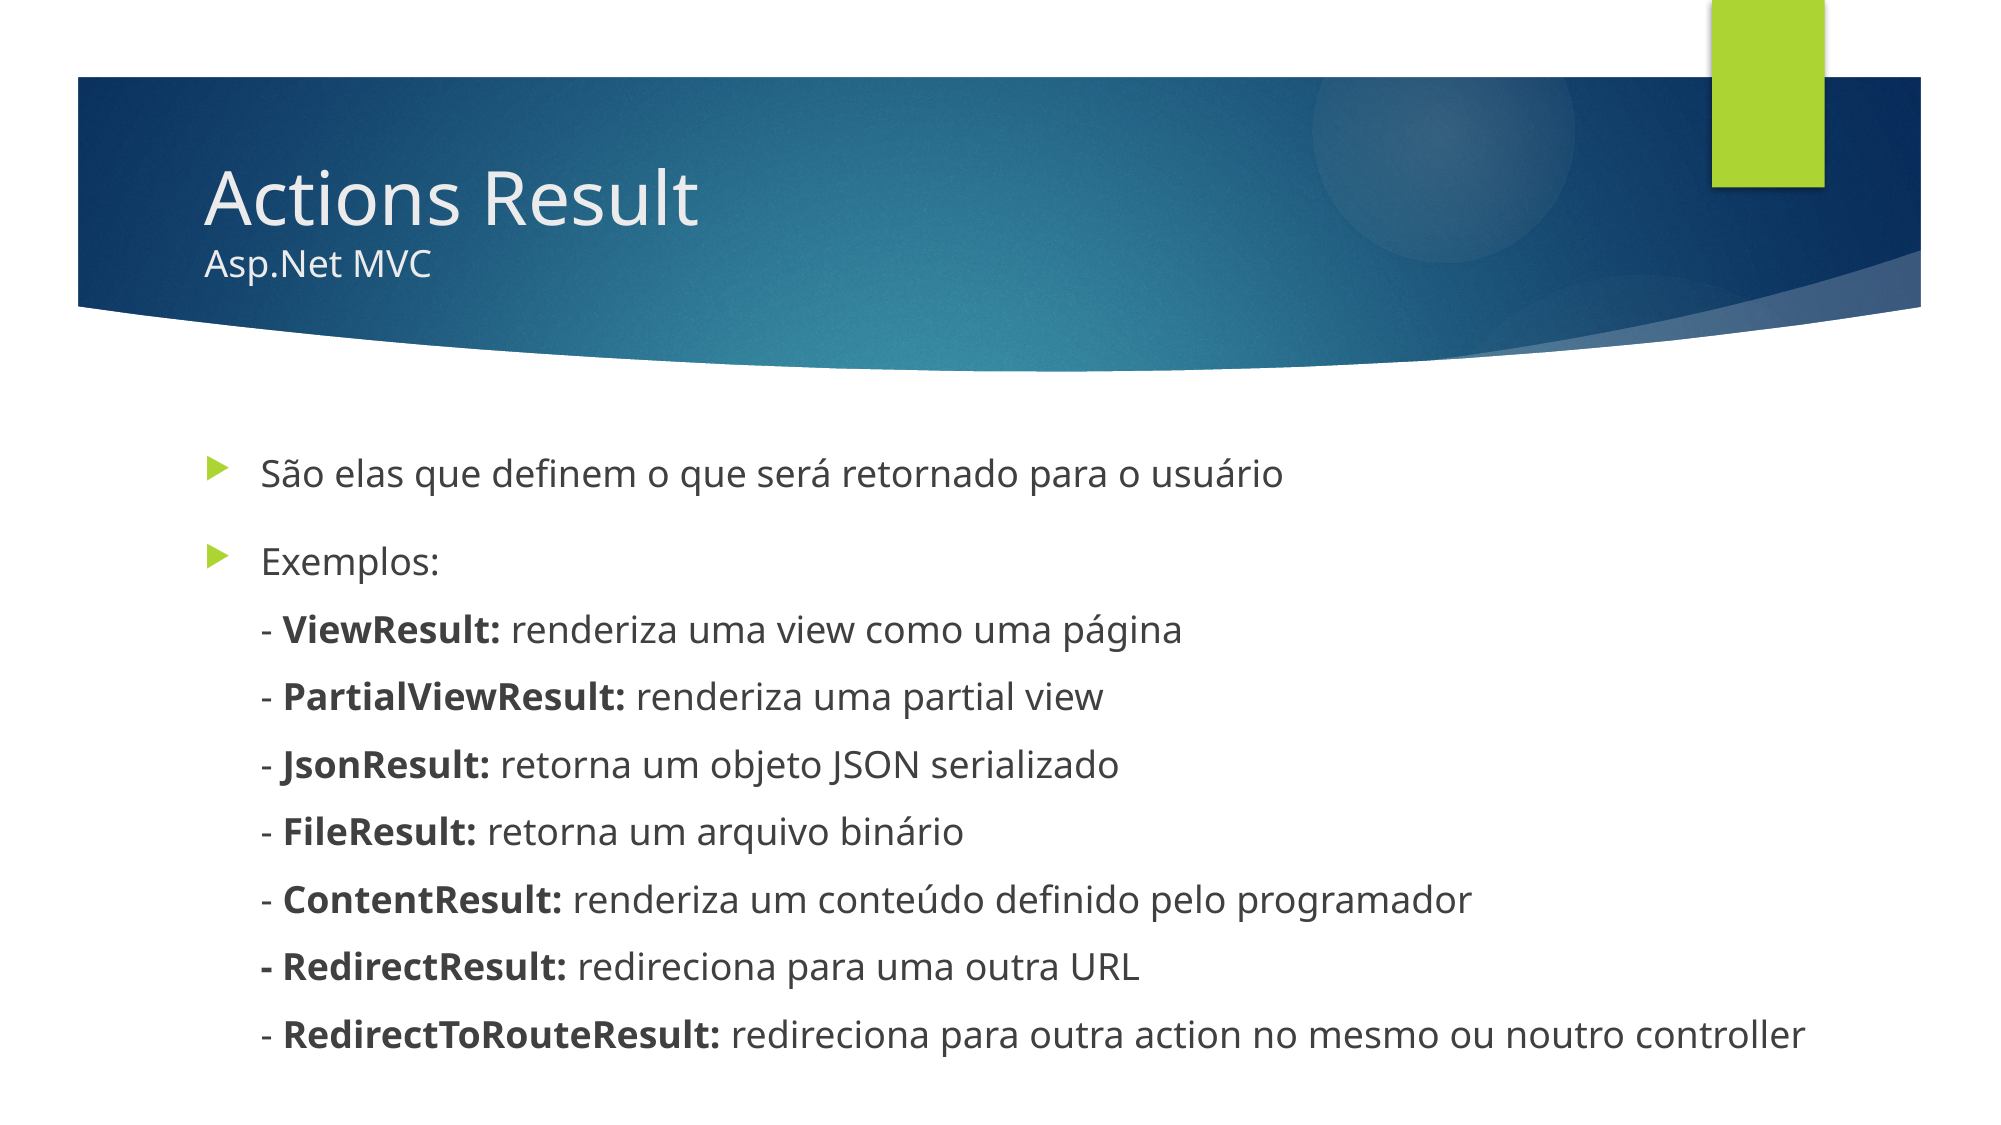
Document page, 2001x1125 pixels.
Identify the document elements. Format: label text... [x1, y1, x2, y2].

title Actions Result Asp.Net MVC [189, 159, 1627, 276]
list São elas que definem o que será retornado para o usuário Exemplos: - ViewResult: renderiza uma view como uma página - PartialViewResult: renderiza uma partial view - JsonResult: retorna um objeto JSON serializado - FileResult: retorna um arquivo binário - ContentResult: renderiza um conteúdo definido pelo programador - RedirectResult: redireciona para uma outra URL - RedirectToRouteResult: redireciona para outra action no mesmo ou noutro controller [189, 420, 1920, 1106]
